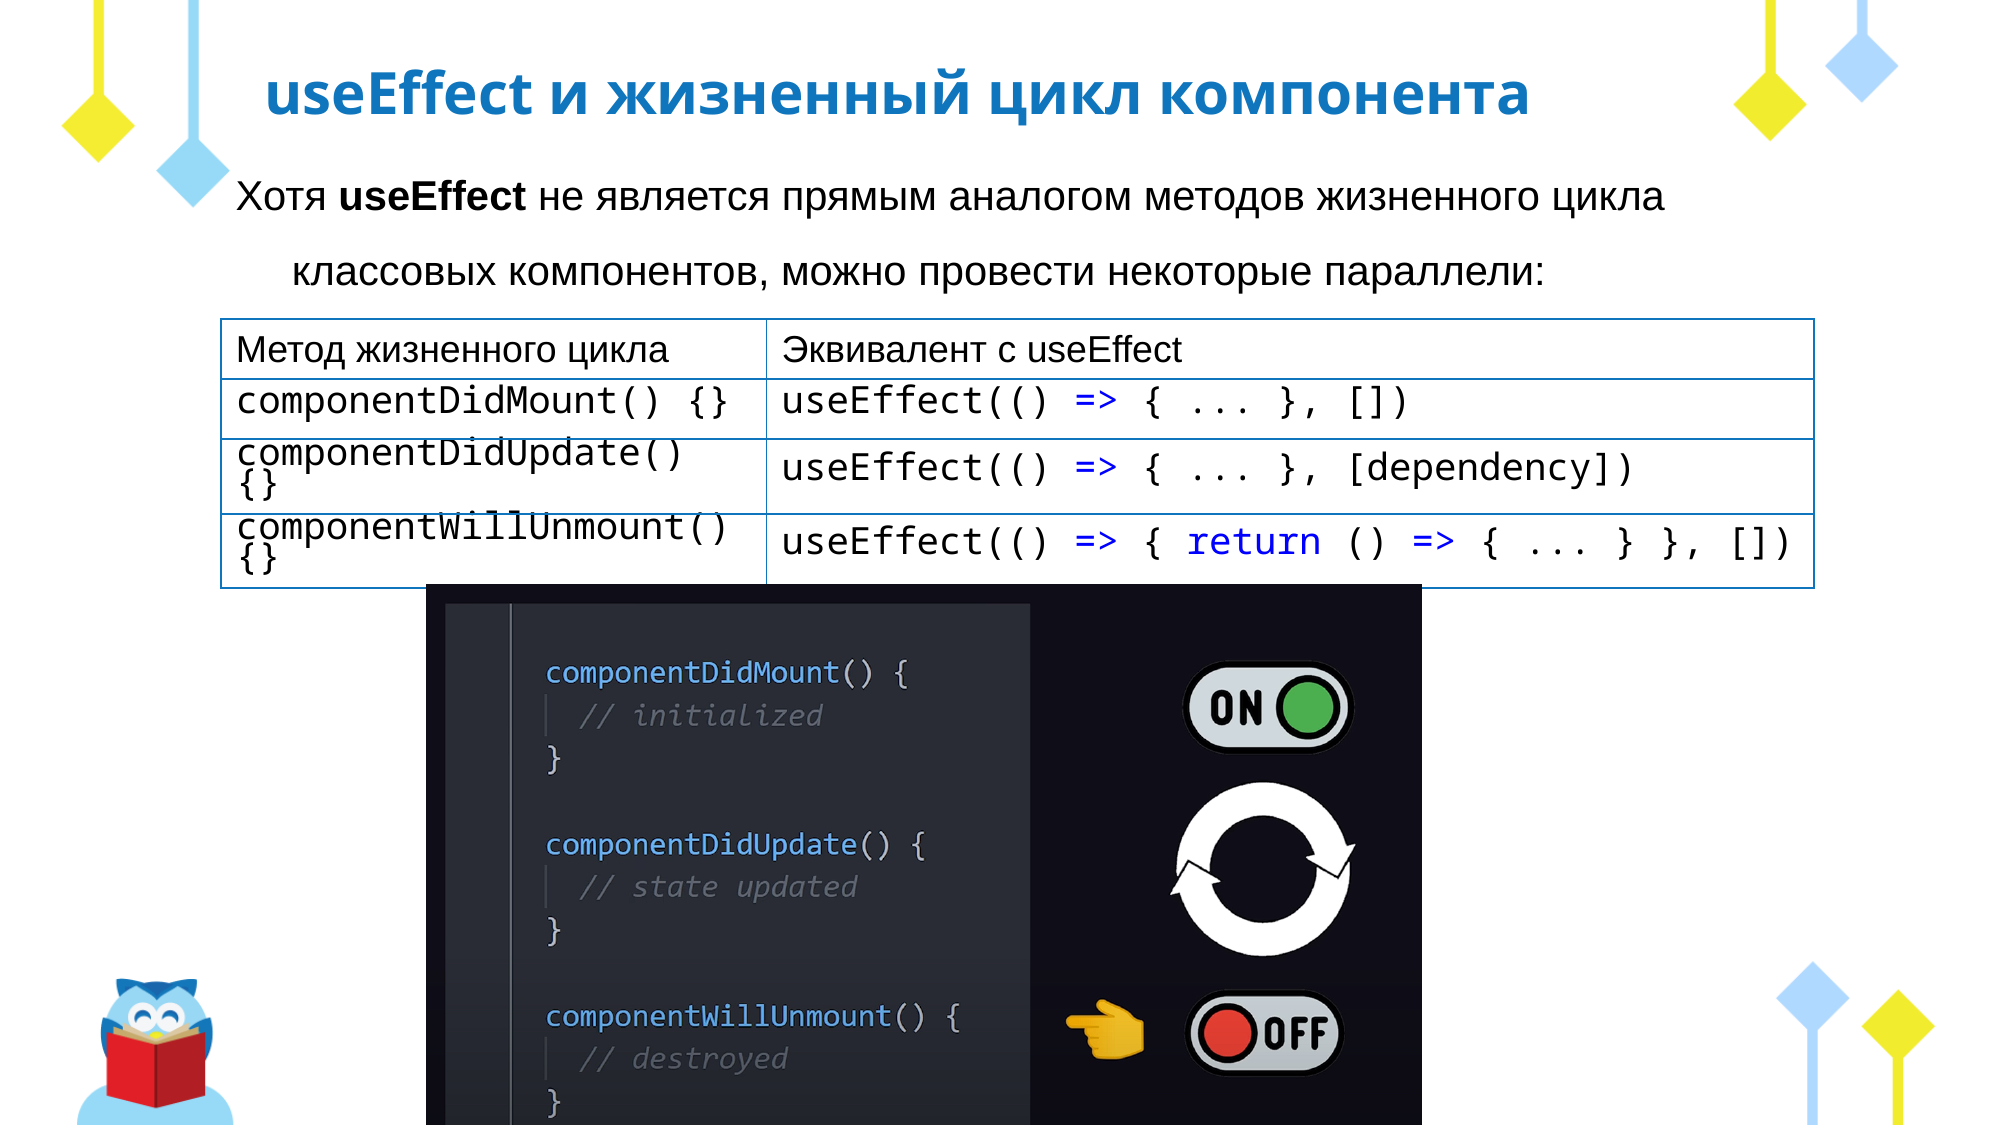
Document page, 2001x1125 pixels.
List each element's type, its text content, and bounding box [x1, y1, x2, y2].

table_cell componentWillUnmount() {} [222, 515, 766, 587]
text_box useEffect и жизненный цикл компонента [249, 48, 1775, 134]
table_cell useEffect(() => { ... }, []) [767, 380, 1813, 438]
table_cell useEffect(() => { return () => { ... } }, []) [767, 515, 1813, 587]
table_header Метод жизненного цикла [222, 320, 766, 378]
table_cell componentDidUpdate() {} [222, 440, 766, 513]
picture [0, 0, 2000, 1125]
table_cell componentDidMount() {} [222, 380, 766, 438]
text_box Хотя useEffect не является прямым аналогом методов жизненного цикла классовых компонентов, можно провести некоторые параллели: [220, 136, 1805, 302]
table_header Эквивалент с useEffect [767, 320, 1813, 378]
table_cell useEffect(() => { ... }, [dependency]) [767, 440, 1813, 513]
